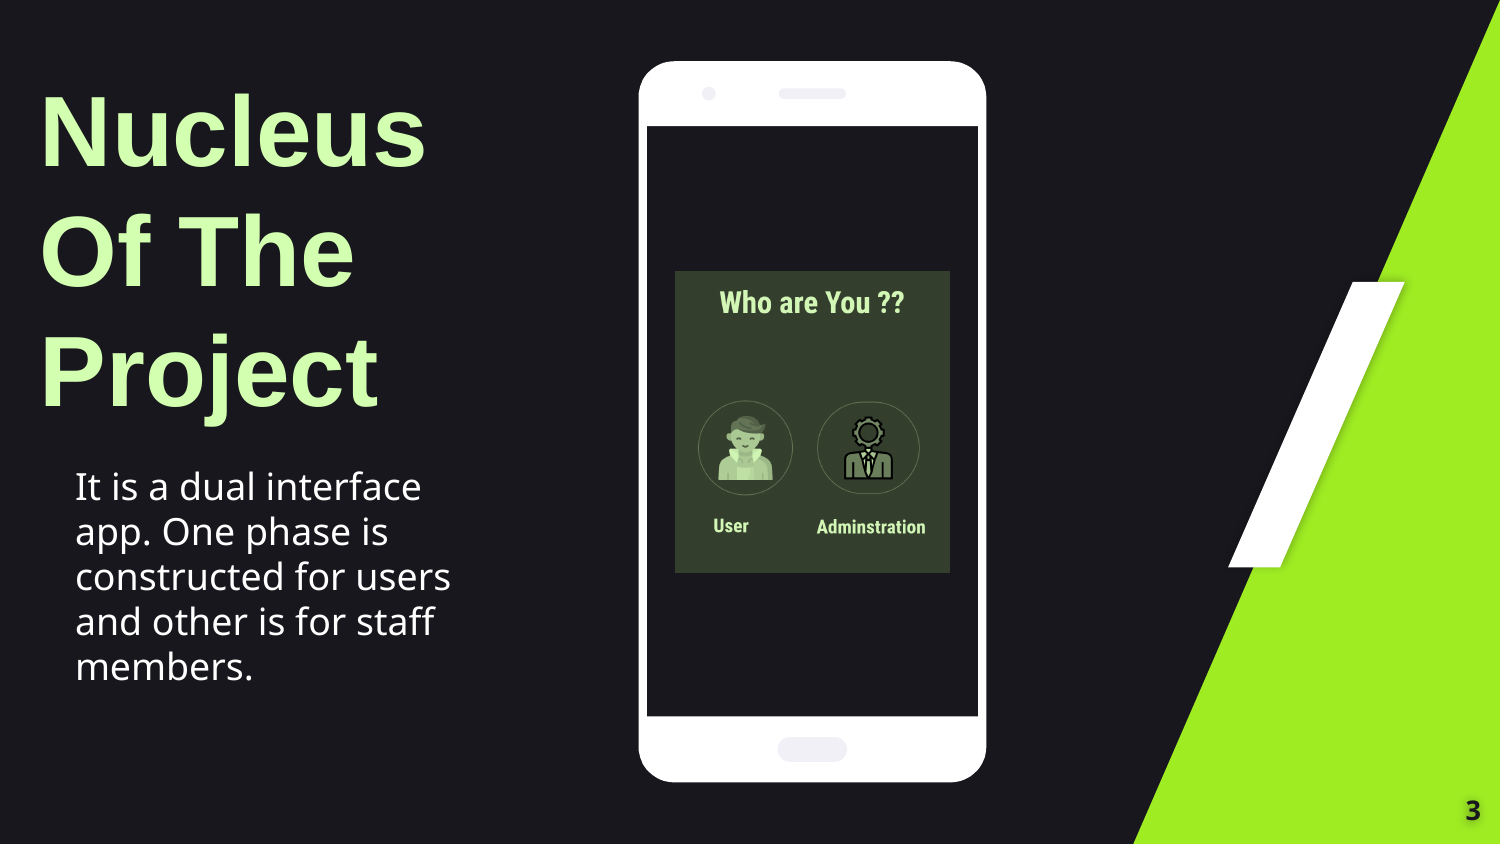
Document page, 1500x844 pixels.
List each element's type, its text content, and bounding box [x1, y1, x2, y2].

picture [674, 271, 950, 573]
slide_number 3 [1391, 779, 1482, 844]
text_box Nucleus Of The Project [24, 59, 550, 435]
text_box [638, 60, 987, 783]
list It is a dual interface app. One phase is constructed for users and other is for staff members. [75, 435, 493, 844]
